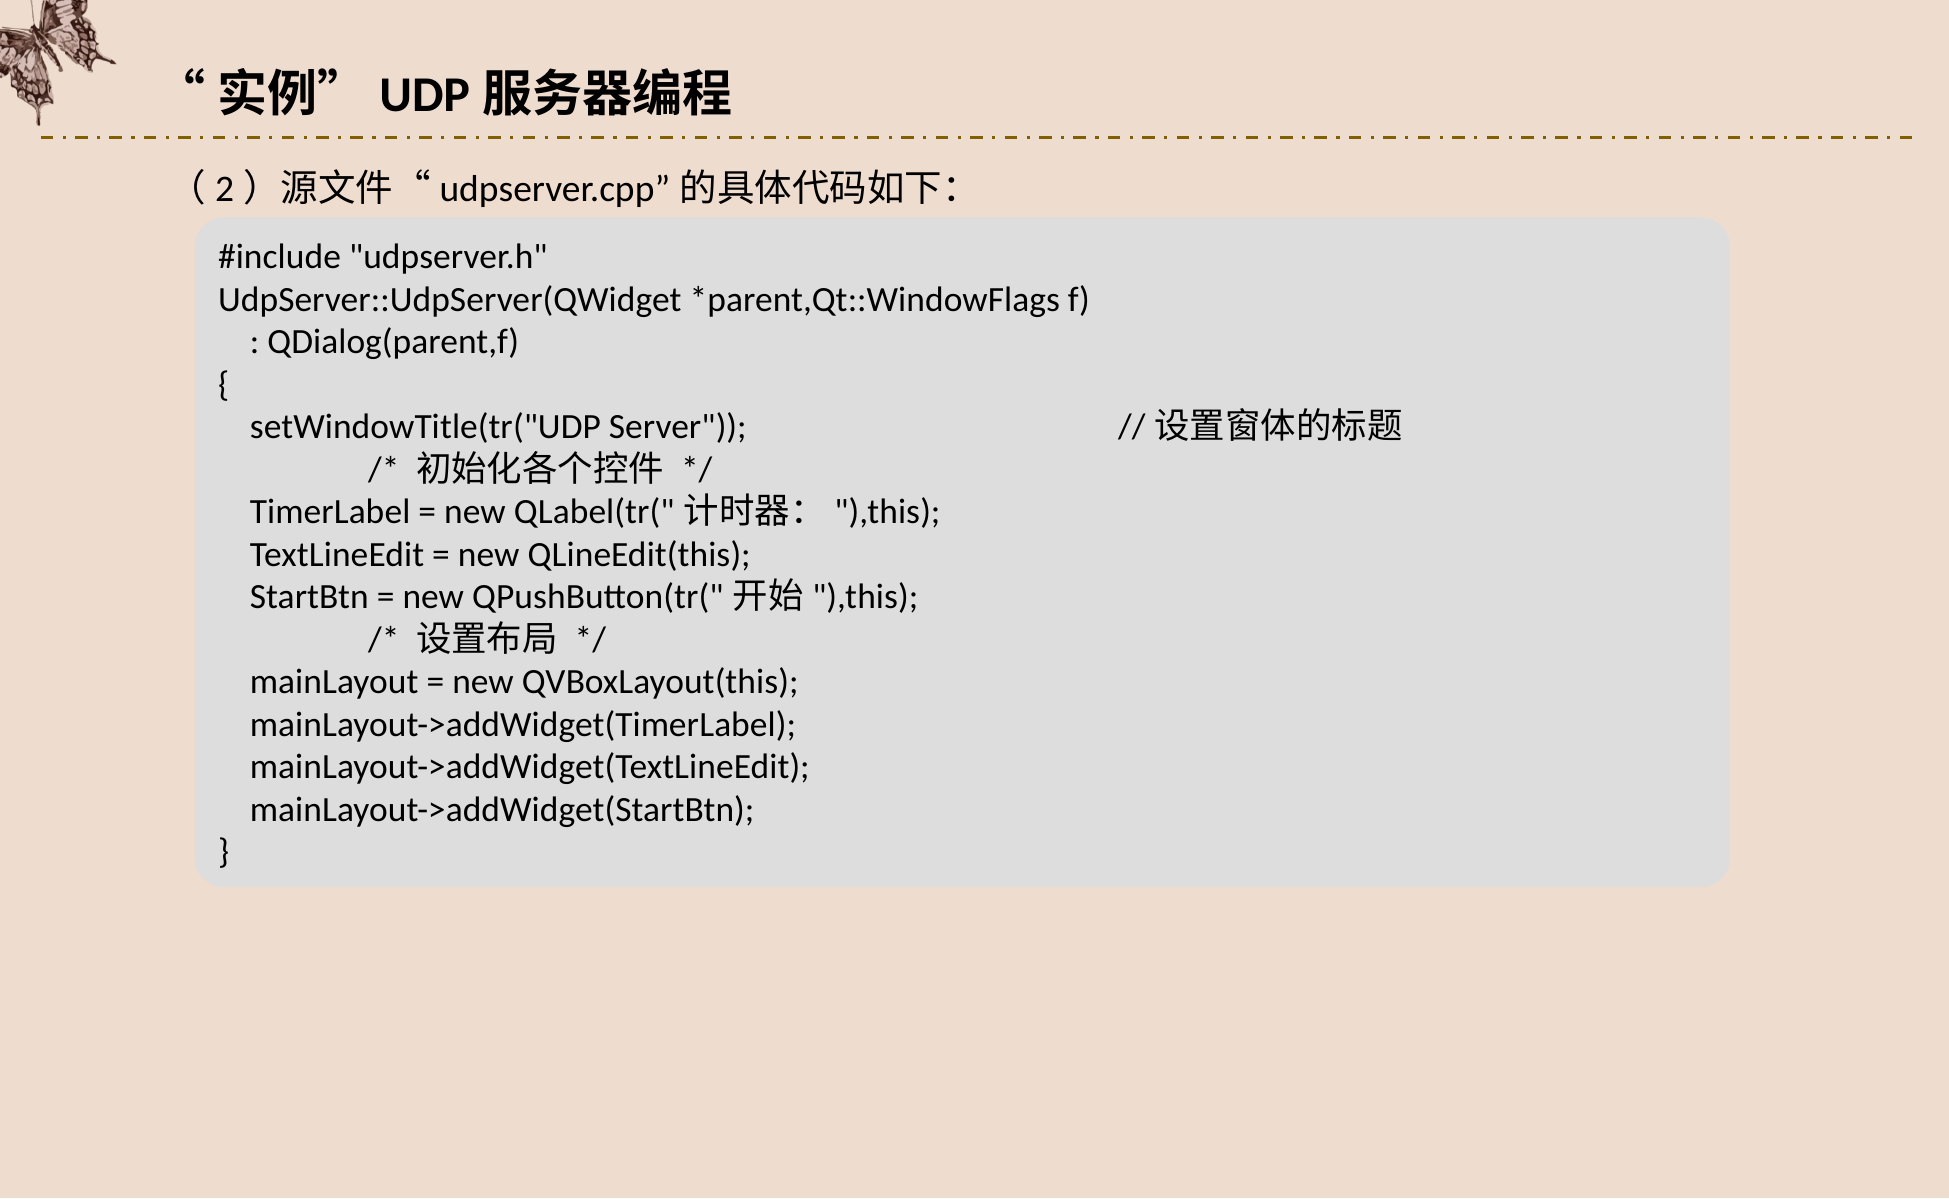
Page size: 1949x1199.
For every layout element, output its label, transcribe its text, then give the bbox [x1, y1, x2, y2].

text_box #include "udpserver.h" UdpServer::UdpServer(QWidget *parent,Qt::WindowFlags f) : QDialog(parent,f) { setWindowTitle(tr("UDP Server")); //设置窗体的标题 /* 初始化各个控件 */ TimerLabel = new QLabel(tr("计时器："),this); TextLineEdit = new QLineEdit(this); StartBtn = new QPushButton(tr("开始"),this); /* 设置布局 */ mainLayout = new QVBoxLayout(this); mainLayout->addWidget(TimerLabel); mainLayout->addWidget(TextLineEdit); mainLayout->addWidget(StartBtn); } [194, 217, 1730, 888]
text_box （2）源文件“udpserver.cpp”的具体代码如下： [153, 156, 995, 217]
picture [0, 0, 142, 138]
text_box “实例”UDP服务器编程 [140, 53, 747, 129]
